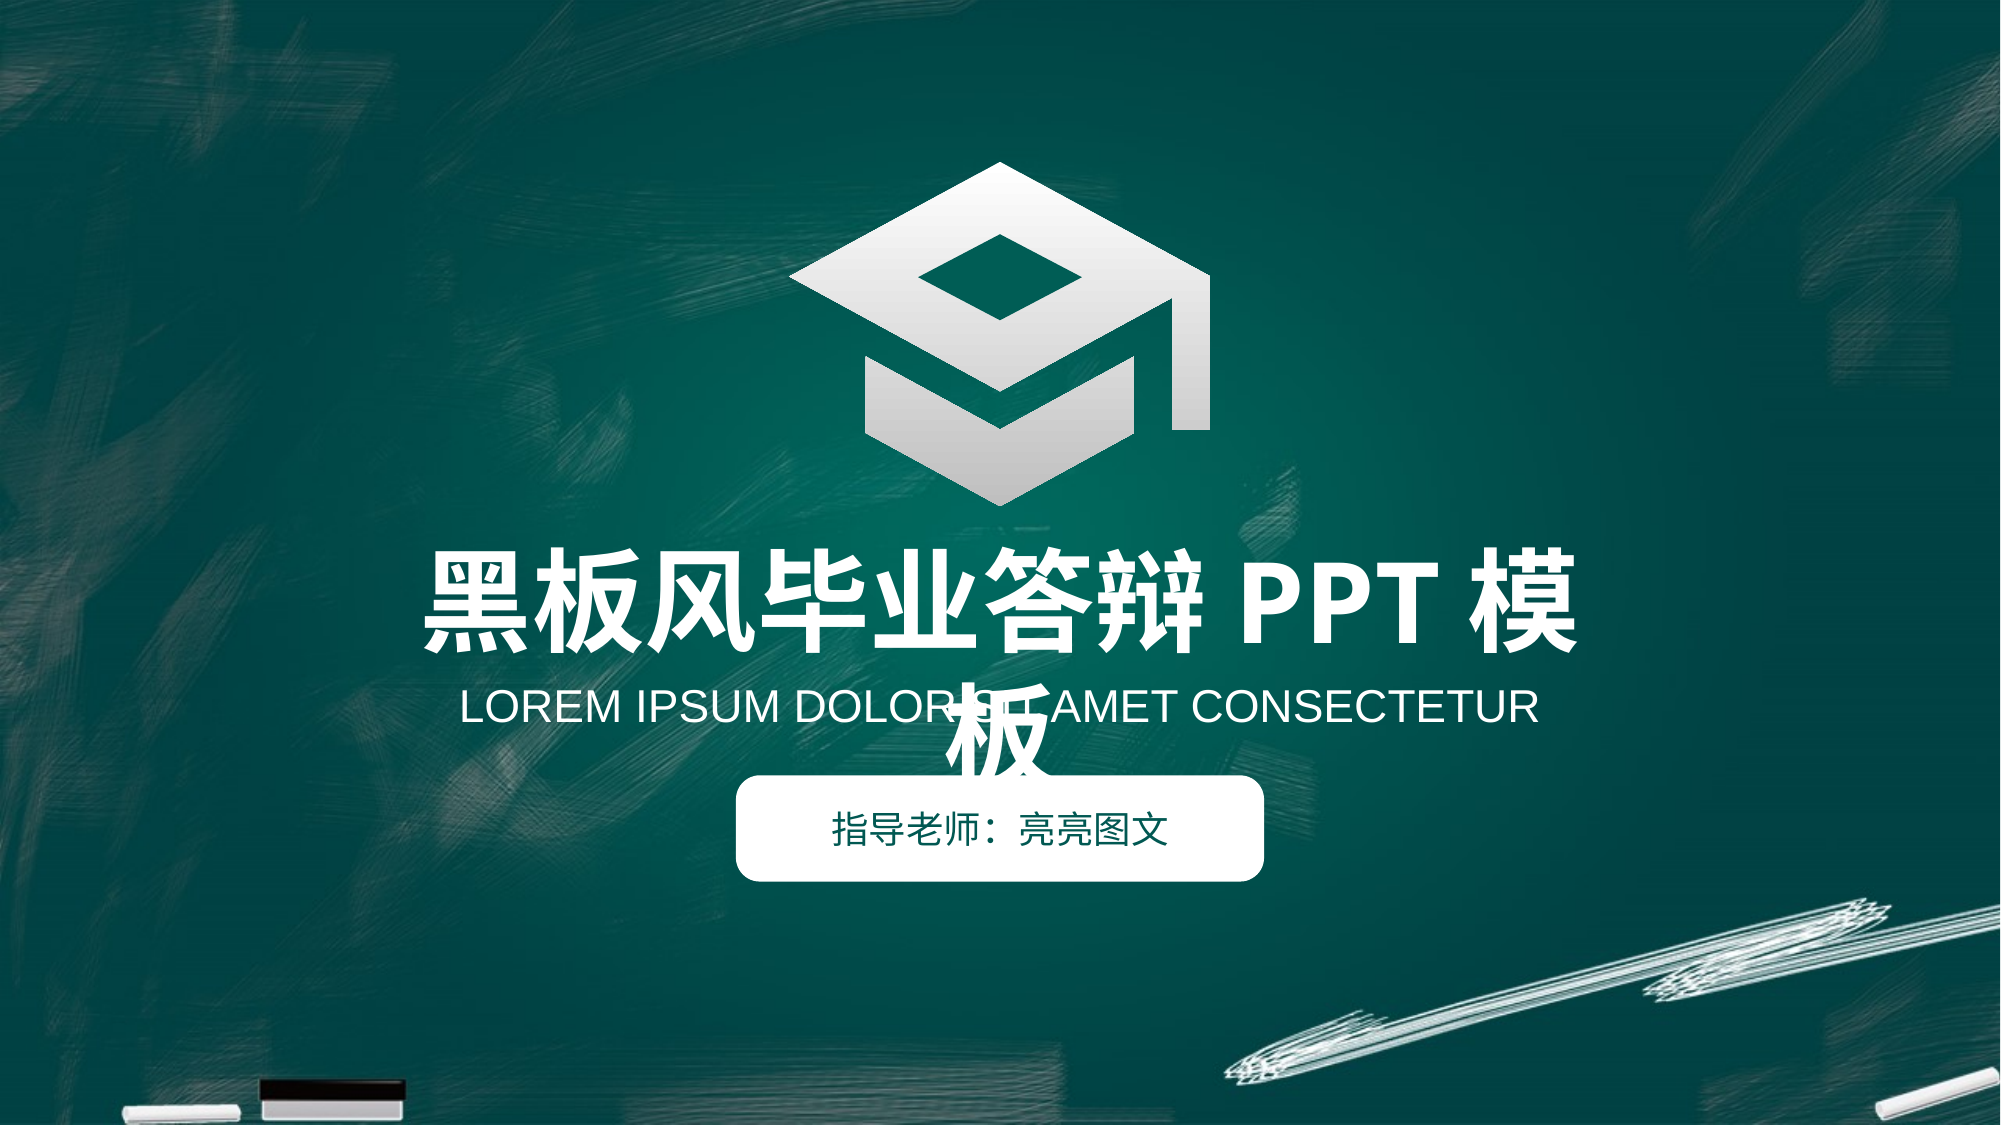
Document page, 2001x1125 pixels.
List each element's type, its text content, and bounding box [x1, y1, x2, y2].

text_box 指导老师：亮亮图文 [734, 774, 1266, 883]
picture [0, 0, 2001, 1125]
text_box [789, 161, 1211, 507]
text_box 黑板风毕业答辩PPT模板 [352, 523, 1648, 809]
subtitle LOREM IPSUM DOLOR SIT AMET CONSECTETUR [389, 674, 1611, 740]
